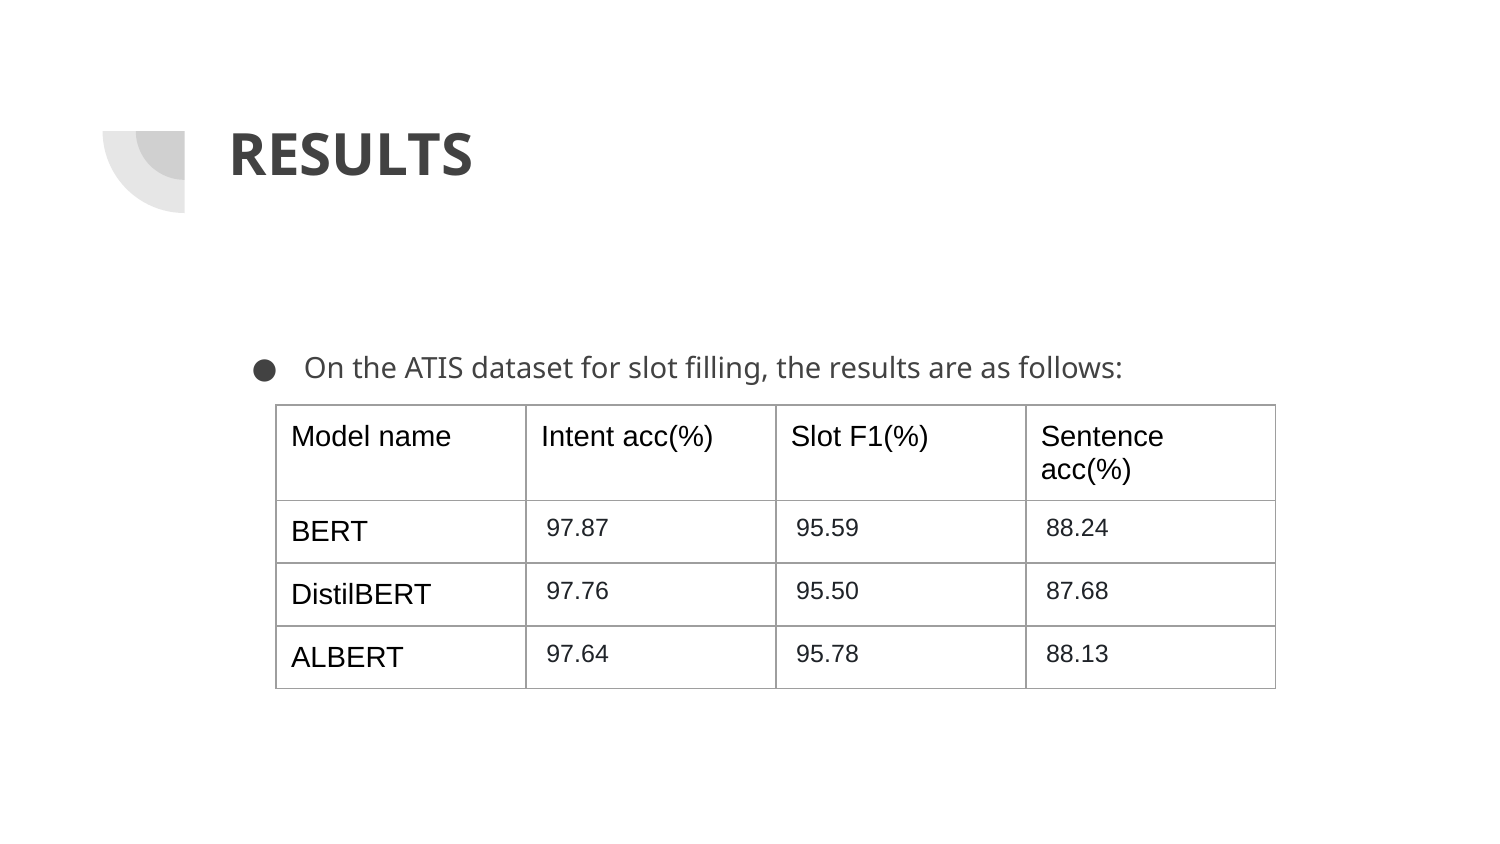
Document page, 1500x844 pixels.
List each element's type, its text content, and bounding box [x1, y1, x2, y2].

table_cell 95.59 [777, 501, 1025, 562]
table_header Sentence acc(%) [1027, 406, 1275, 500]
table_cell DistilBERT [277, 564, 525, 625]
table_cell 97.76 [527, 564, 775, 625]
table_cell BERT [277, 501, 525, 562]
table_cell 95.50 [777, 564, 1025, 625]
title RESULTS [213, 98, 1368, 263]
table_cell ALBERT [277, 627, 525, 688]
table_header Slot F1(%) [777, 406, 1025, 500]
table_cell 87.68 [1027, 564, 1275, 625]
table_header Model name [277, 406, 525, 500]
table_cell 97.87 [527, 501, 775, 562]
table_cell 95.78 [777, 627, 1025, 688]
table_cell 88.24 [1027, 501, 1275, 562]
table_header Intent acc(%) [527, 406, 775, 500]
table_cell 88.13 [1027, 627, 1275, 688]
table_cell 97.64 [527, 627, 775, 688]
list On the ATIS dataset for slot filling, the results are as follows: [213, 326, 1368, 797]
